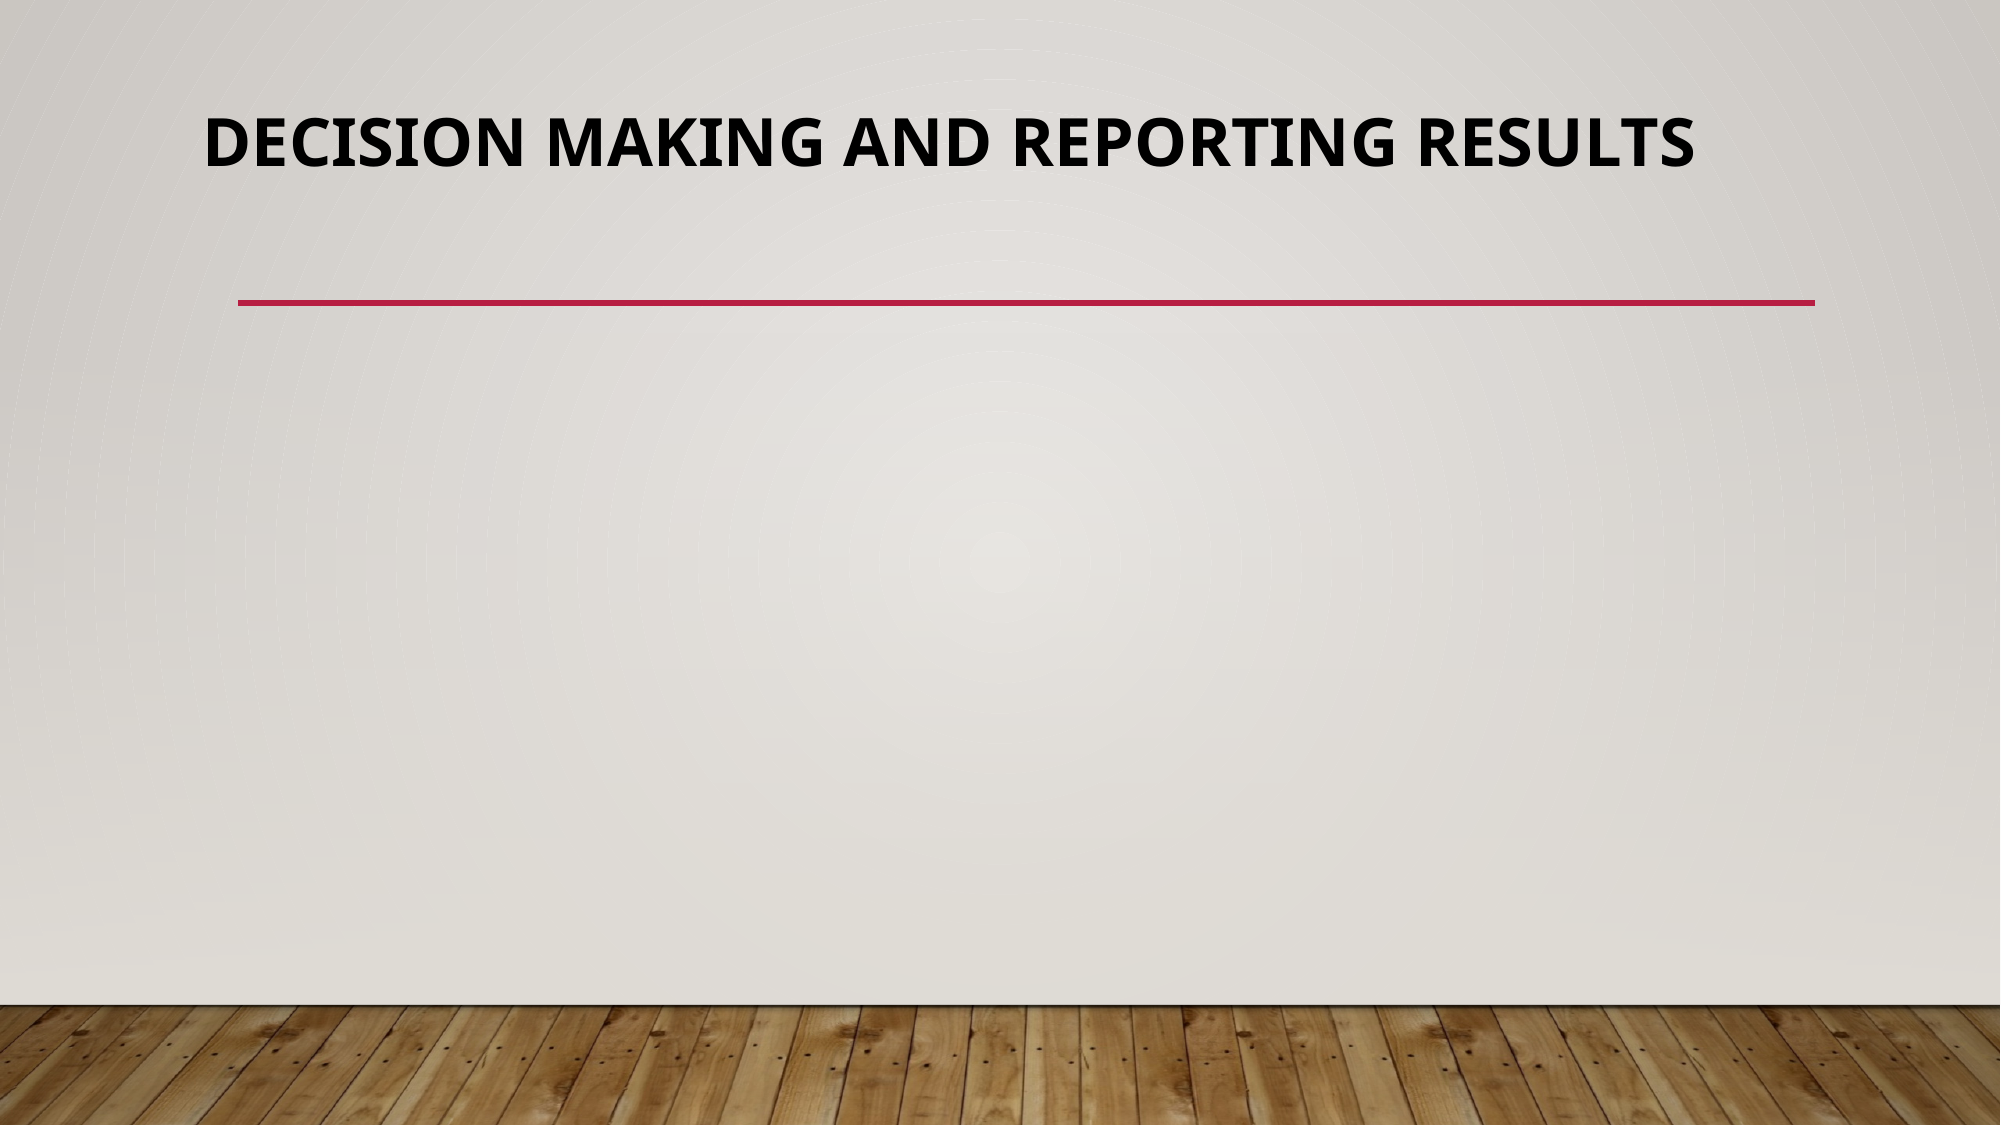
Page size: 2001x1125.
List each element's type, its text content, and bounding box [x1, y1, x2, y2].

picture [0, 1005, 2000, 1125]
title Decision Making and Reporting Results [187, 101, 1813, 206]
